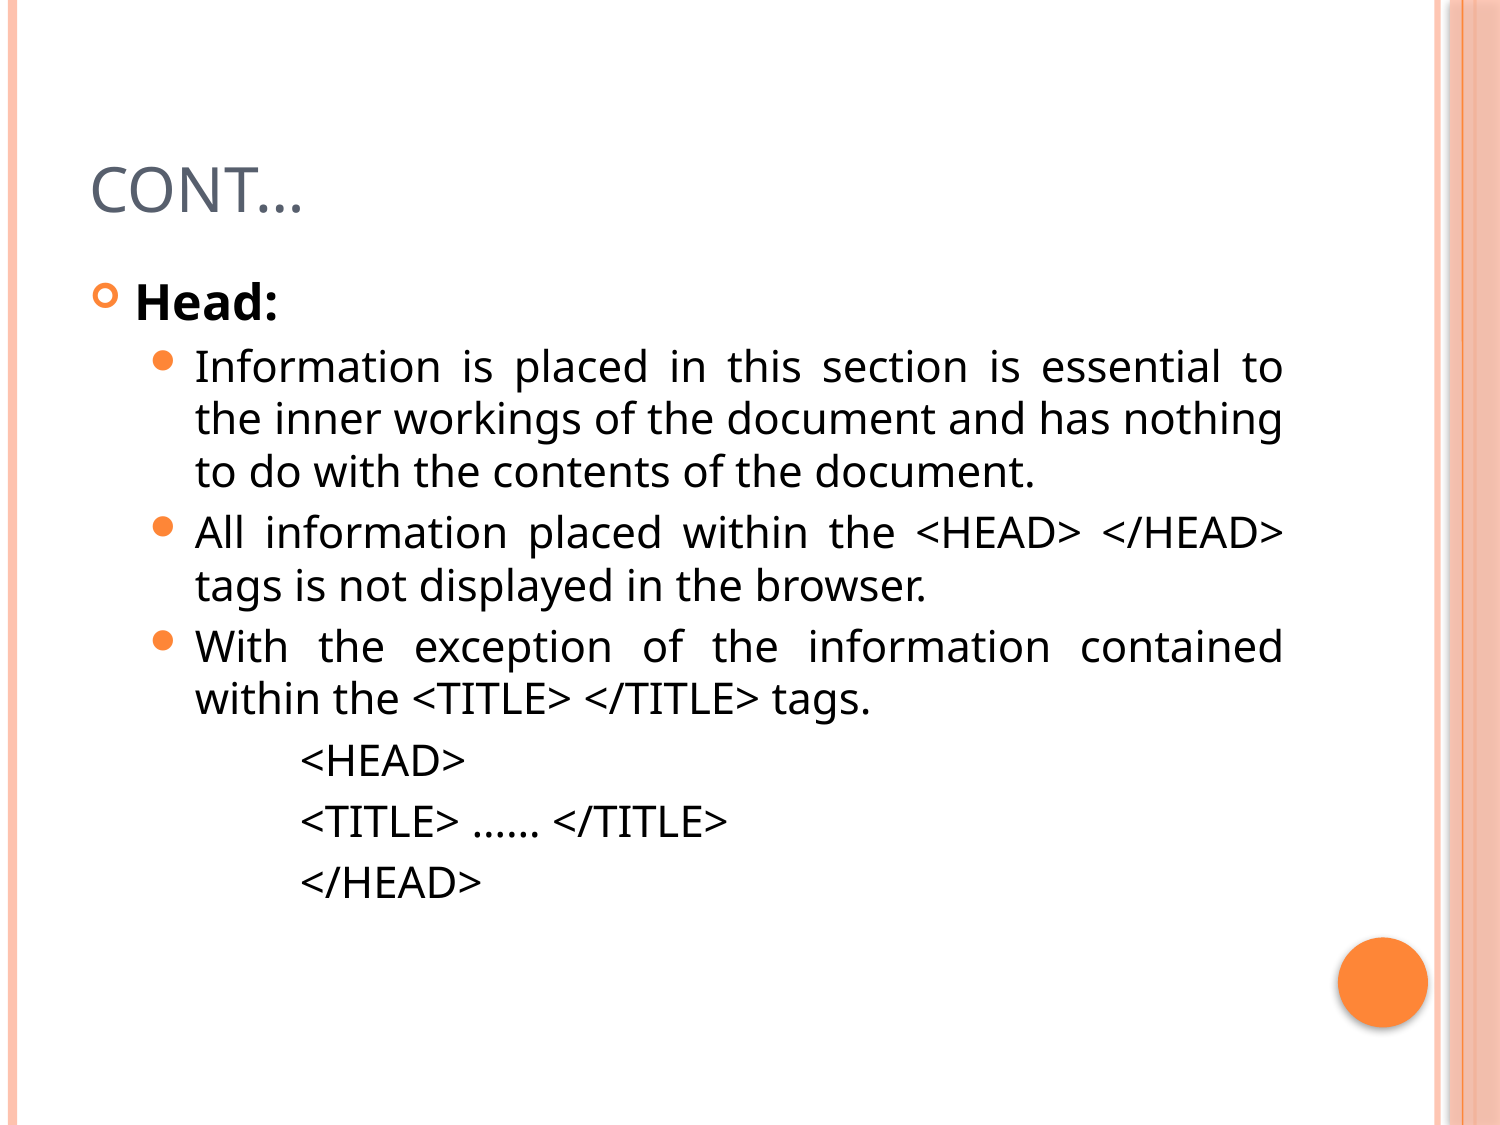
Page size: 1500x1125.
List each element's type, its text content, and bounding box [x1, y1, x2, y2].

list Head: Information is placed in this section is essential to the inner workings of the document and has nothing to do with the contents of the document. All information placed within the <HEAD> </HEAD> tags is not displayed in the browser. With the exception of the information contained within the <TITLE> </TITLE> tags. <HEAD> <TITLE> …… </TITLE> </HEAD> [75, 262, 1300, 1062]
title Cont… [75, 45, 1300, 233]
